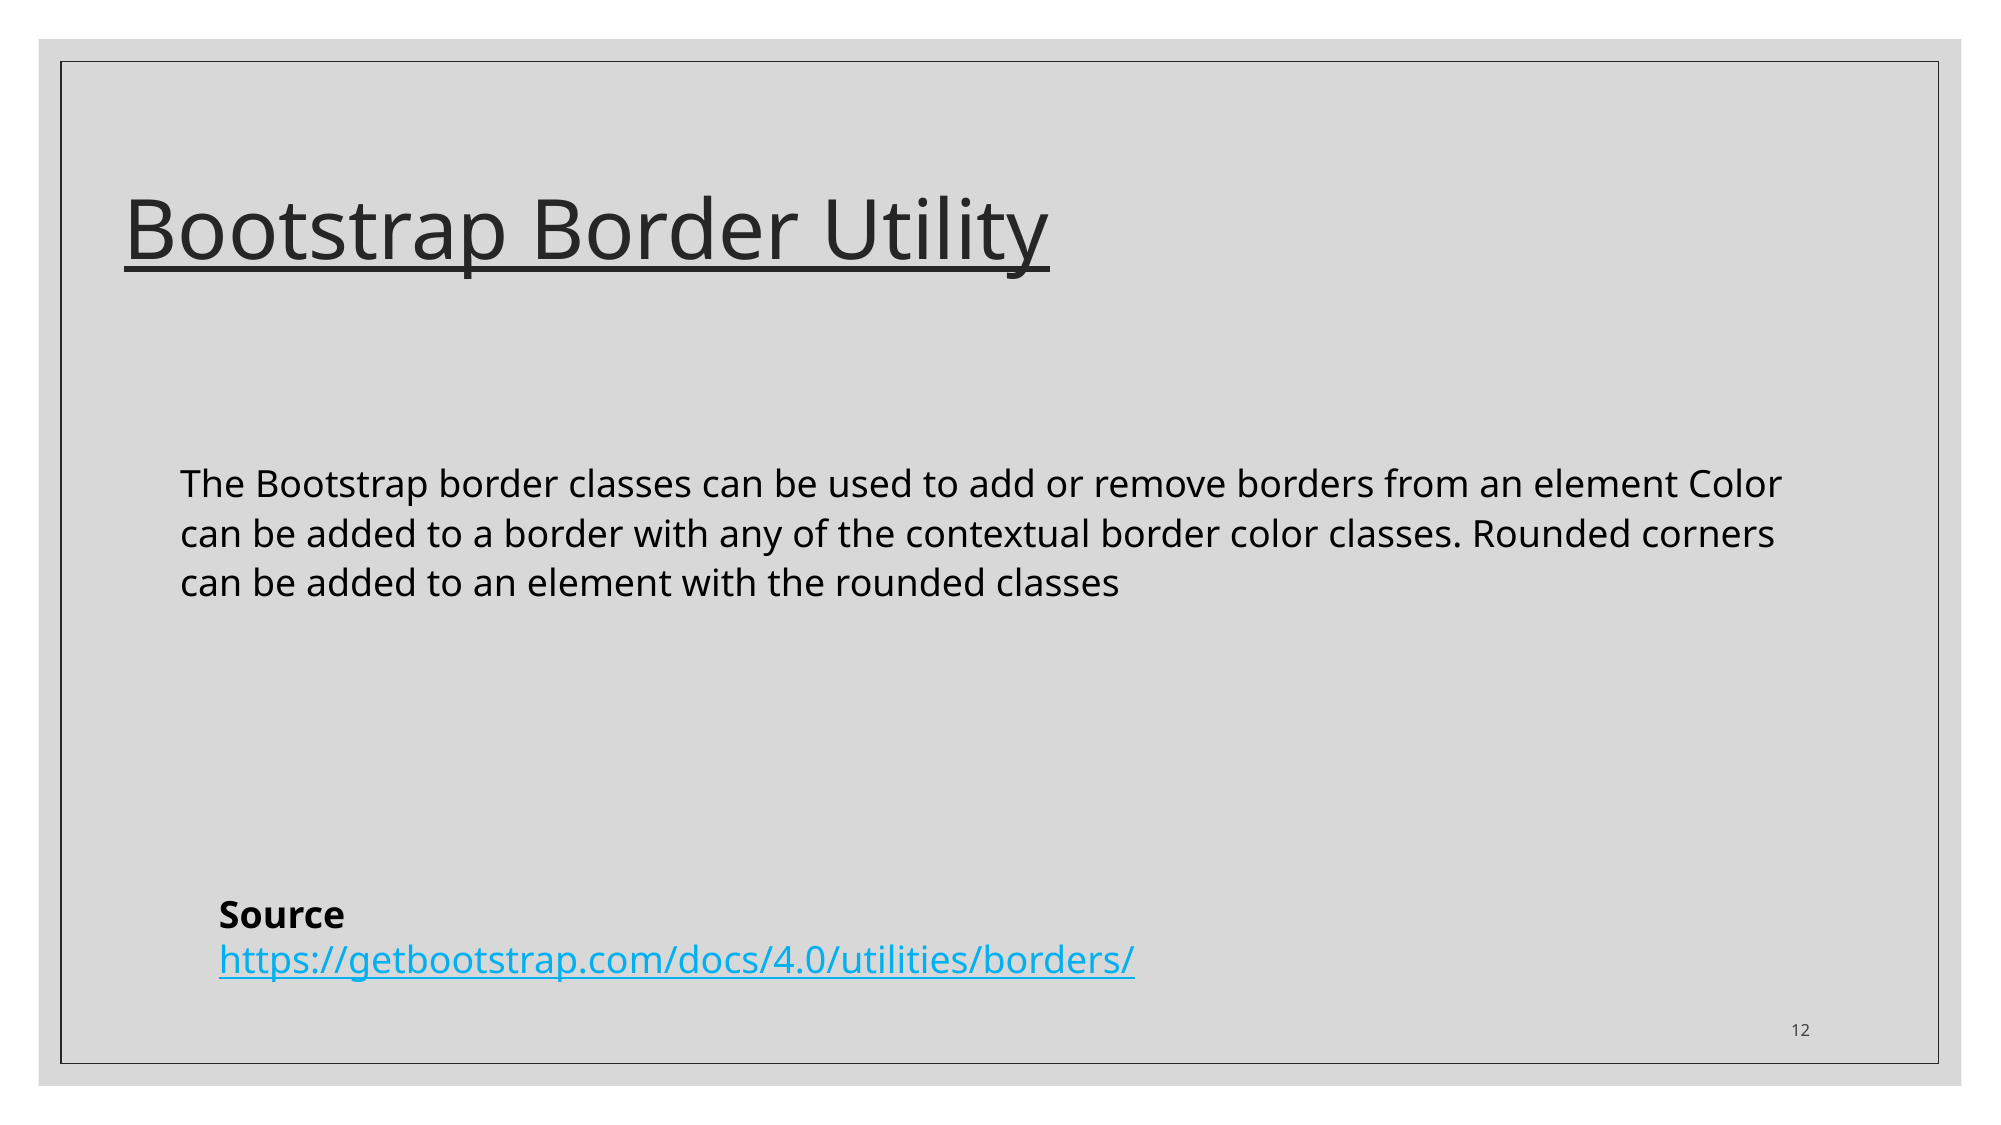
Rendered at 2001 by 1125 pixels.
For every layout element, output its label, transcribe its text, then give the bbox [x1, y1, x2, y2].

slide_number 12 [1687, 990, 1825, 1050]
title Bootstrap Border Utility [108, 120, 1413, 346]
text_box Source https://getbootstrap.com/docs/4.0/utilities/borders/ [204, 883, 1796, 995]
list The Bootstrap border classes can be used to add or remove borders from an element Color can be added to a border with any of the contextual border color classes. Rounded corners can be added to an element with the rounded classes [165, 448, 1816, 990]
